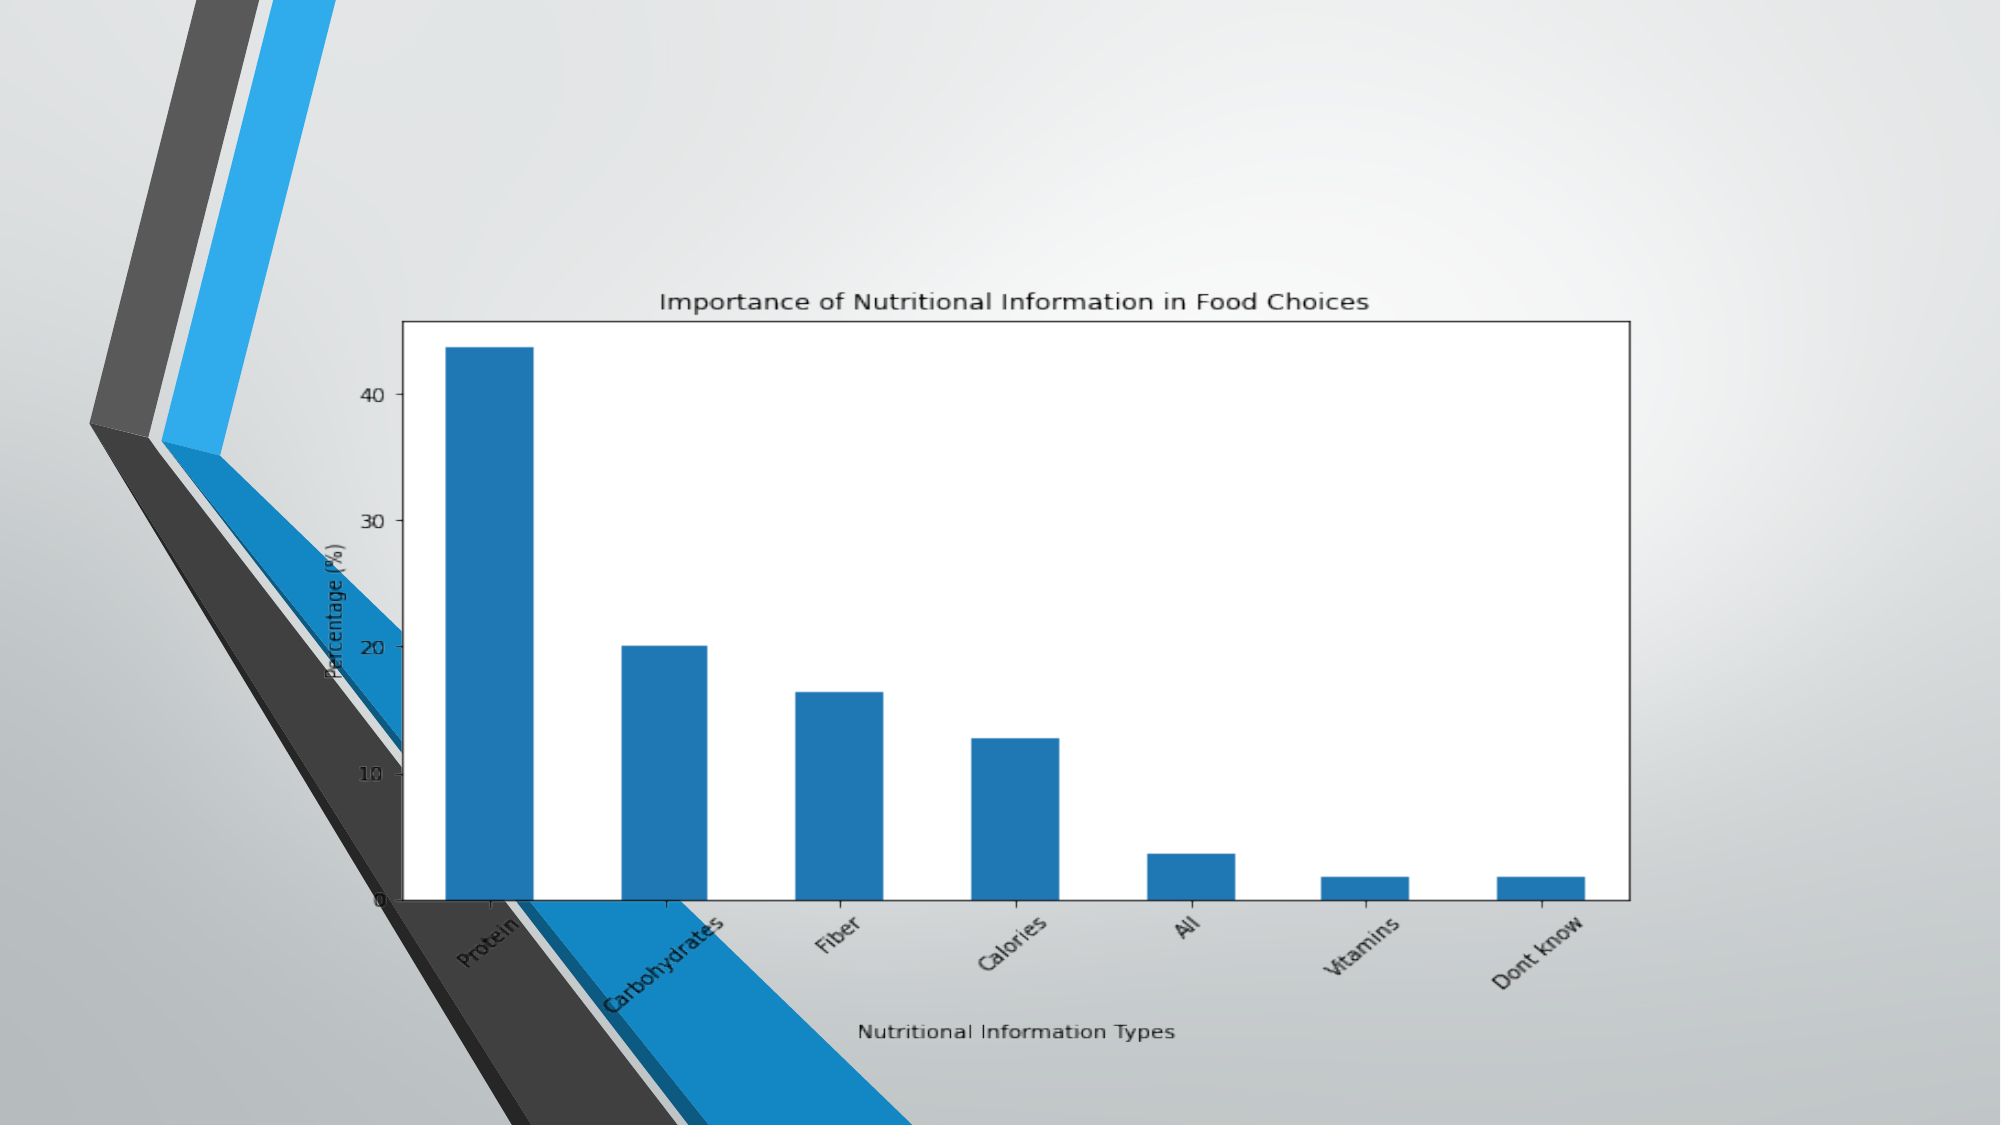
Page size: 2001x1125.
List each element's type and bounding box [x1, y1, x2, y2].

picture [312, 280, 1645, 1055]
